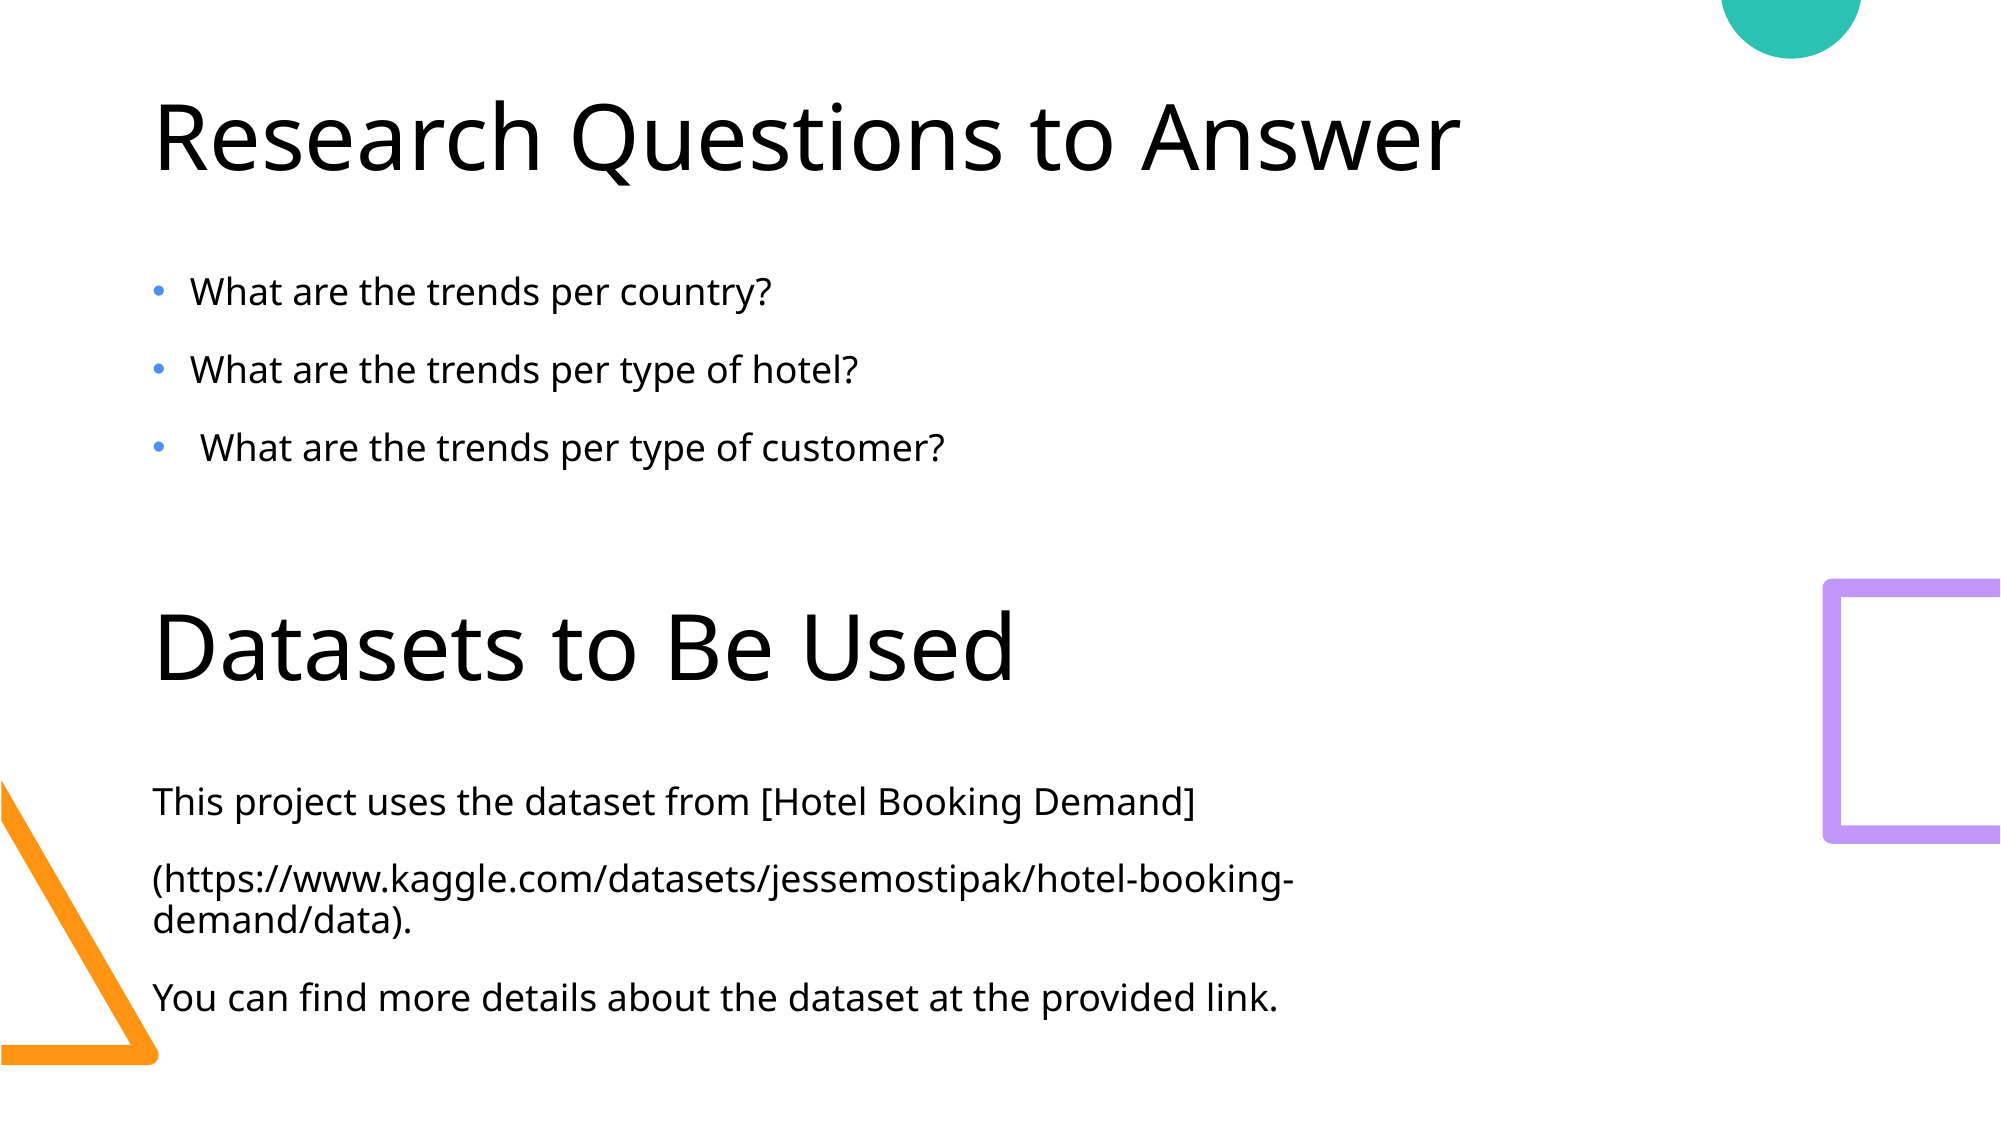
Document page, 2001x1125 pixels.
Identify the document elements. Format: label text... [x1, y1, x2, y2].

text_box This project uses the dataset from [Hotel Booking Demand] (https://www.kaggle.com/datasets/jessemostipak/hotel-booking-demand/data). You can find more details about the dataset at the provided link. [137, 775, 1452, 1039]
title Research Questions to Answer [137, 50, 1863, 233]
text_box Datasets to Be Used [137, 559, 1863, 742]
list What are the trends per country? What are the trends per type of hotel? What are the trends per type of customer? [137, 265, 1452, 527]
